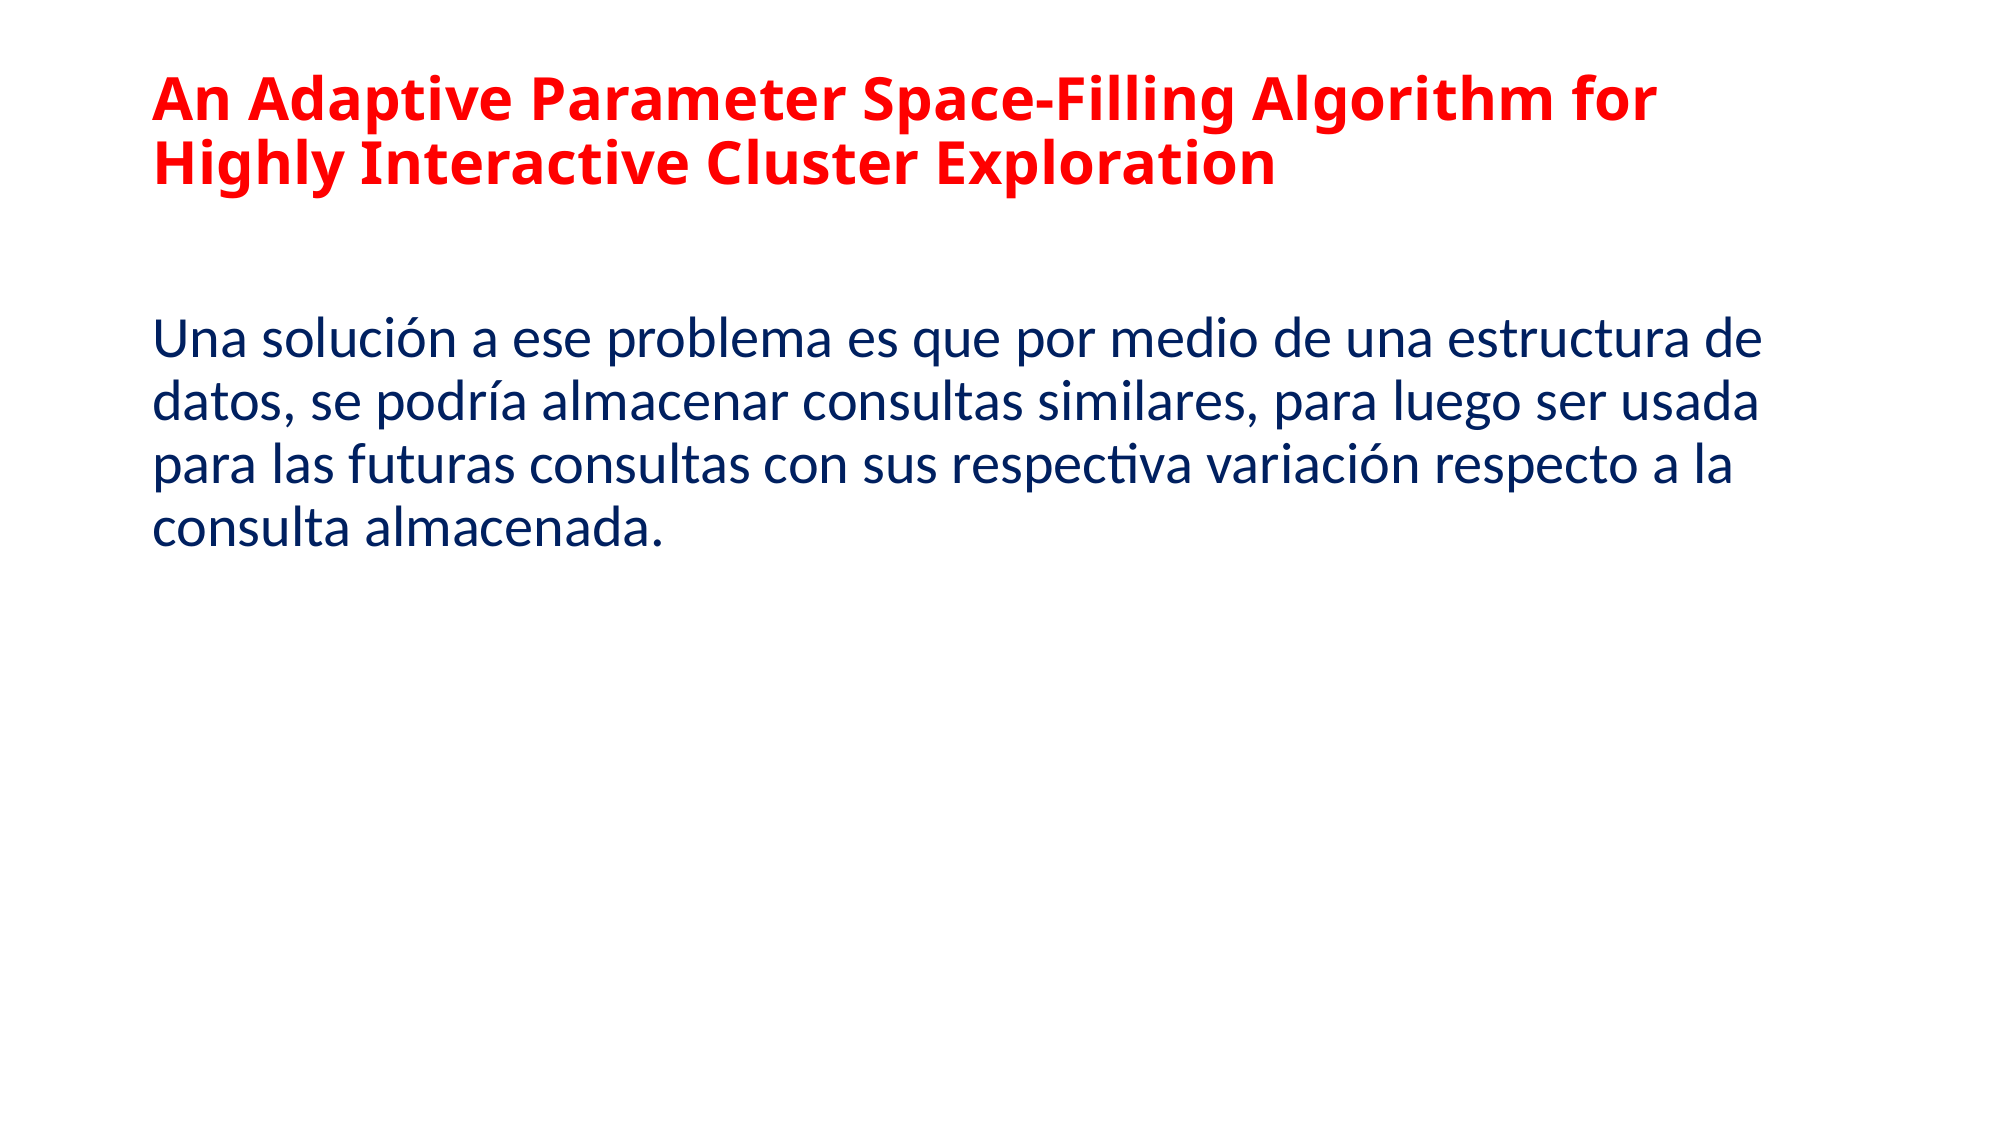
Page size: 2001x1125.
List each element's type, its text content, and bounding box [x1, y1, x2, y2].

title An Adaptive Parameter Space-Filling Algorithm for Highly Interactive Cluster Exploration [137, 59, 1863, 278]
list Una solución a ese problema es que por medio de una estructura de datos, se podría almacenar consultas similares, para luego ser usada para las futuras consultas con sus respectiva variación respecto a la consulta almacenada. [137, 299, 1863, 1014]
